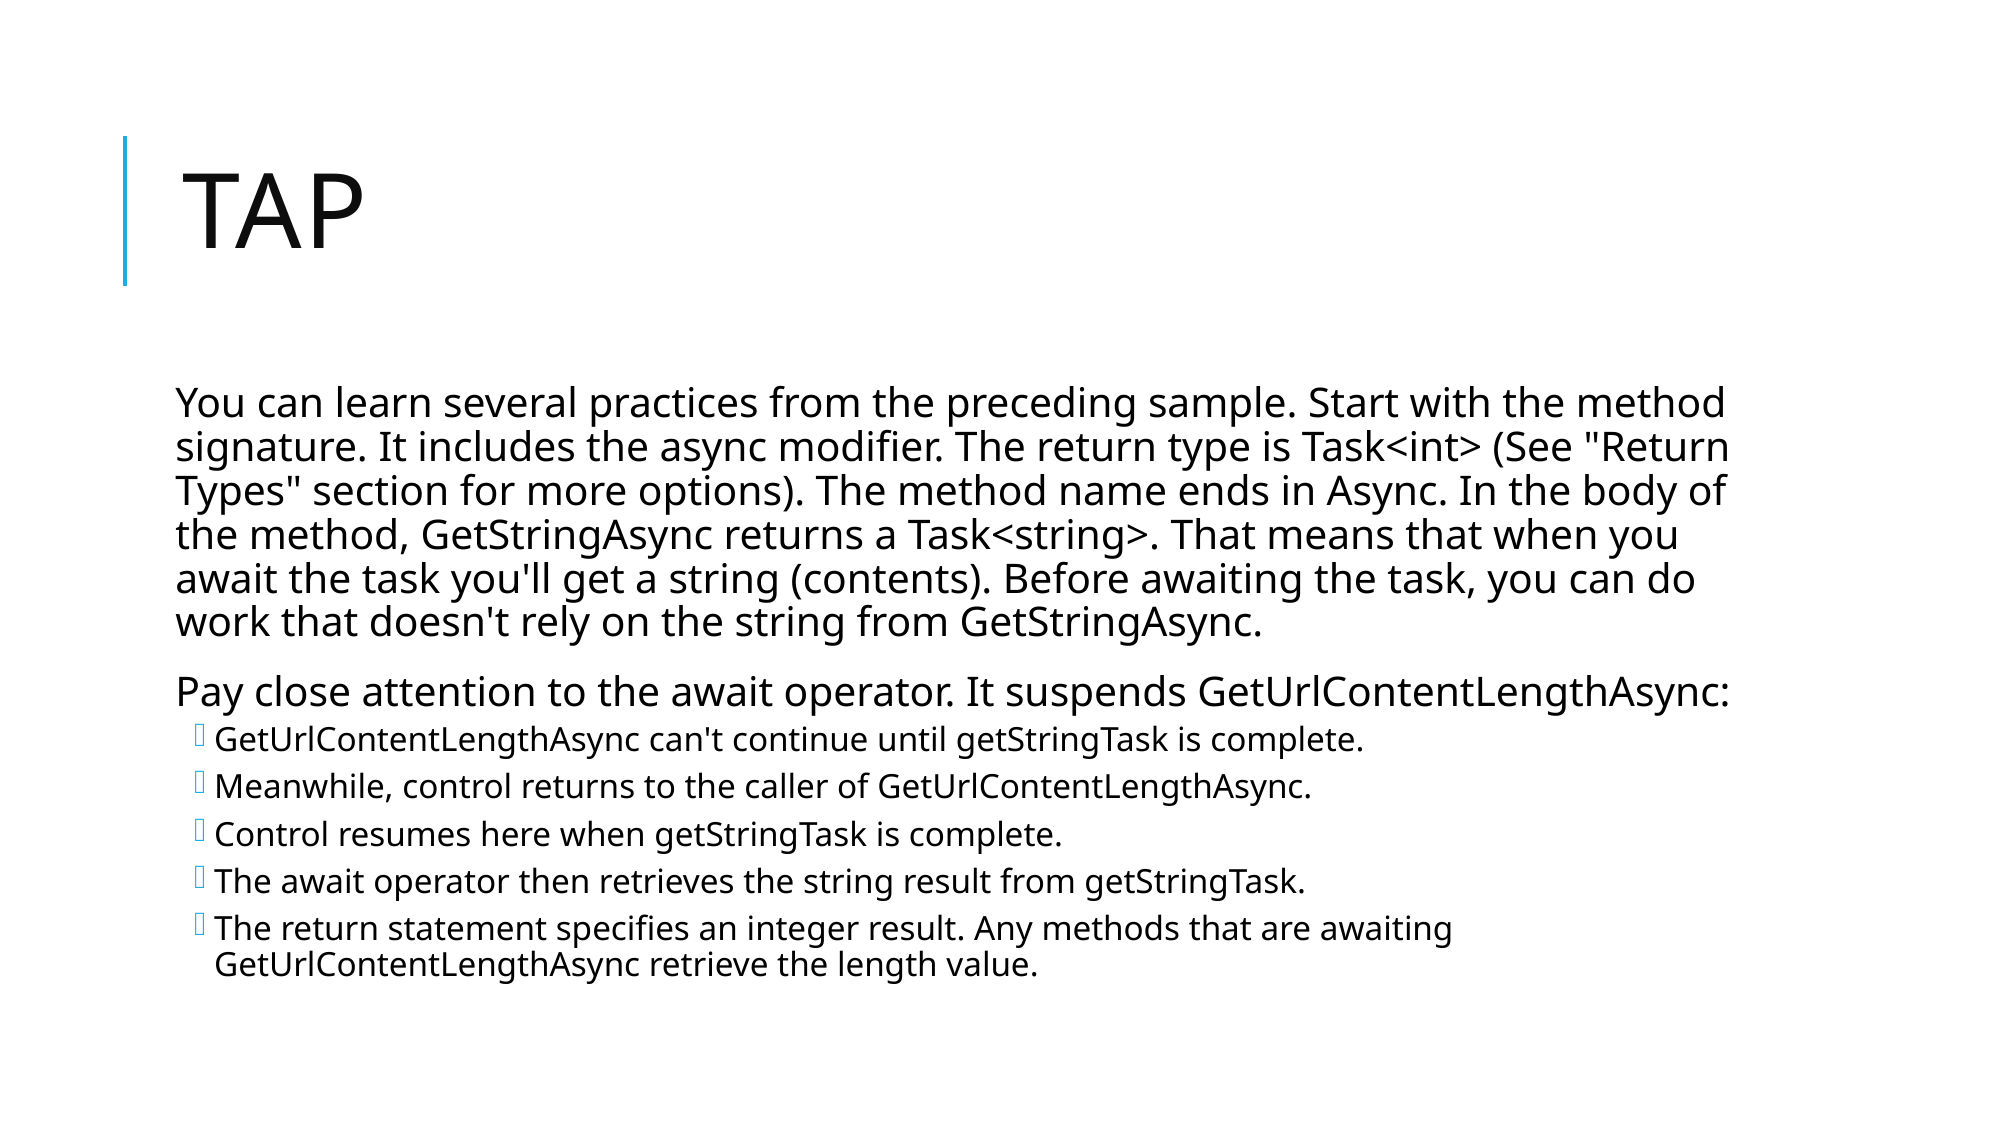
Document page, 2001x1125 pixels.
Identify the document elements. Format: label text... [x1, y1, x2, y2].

list You can learn several practices from the preceding sample. Start with the method signature. It includes the async modifier. The return type is Task<int> (See "Return Types" section for more options). The method name ends in Async. In the body of the method, GetStringAsync returns a Task<string>. That means that when you await the task you'll get a string (contents). Before awaiting the task, you can do work that doesn't rely on the string from GetStringAsync. Pay close attention to the await operator. It suspends GetUrlContentLengthAsync: GetUrlContentLengthAsync can't continue until getStringTask is complete. Meanwhile, control returns to the caller of GetUrlContentLengthAsync. Control resumes here when getStringTask is complete. The await operator then retrieves the string result from getStringTask. The return statement specifies an integer result. Any methods that are awaiting GetUrlContentLengthAsync retrieve the length value. [168, 375, 1763, 1035]
title TAP [168, 96, 1763, 342]
